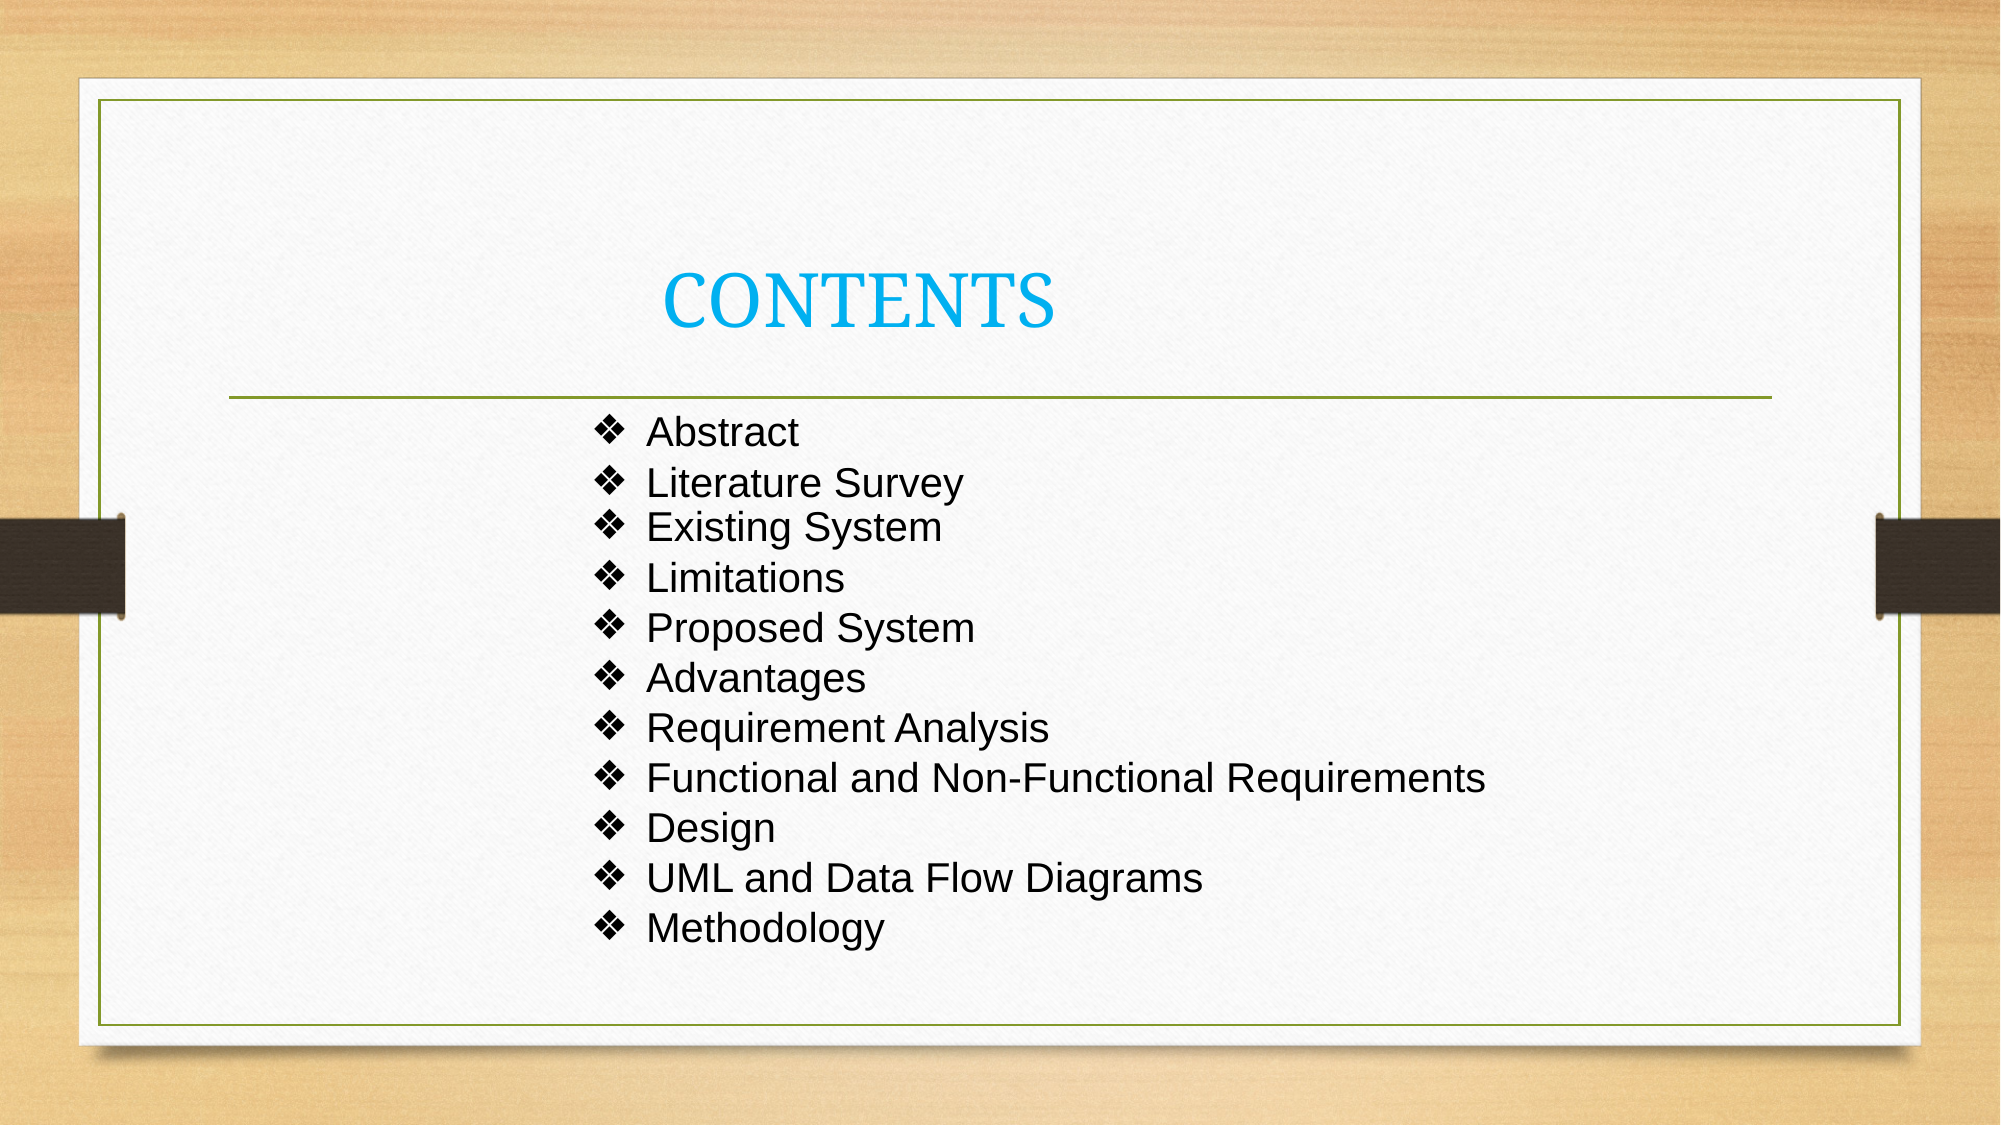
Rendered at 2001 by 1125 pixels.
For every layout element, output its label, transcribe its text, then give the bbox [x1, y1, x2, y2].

text_box Abstract Literature Survey Existing System Limitations Proposed System Advantages Requirement Analysis Functional and Non-Functional Requirements Design UML and Data Flow Diagrams Methodology [556, 403, 1543, 1109]
picture [0, 0, 2001, 1125]
title CONTENTS [456, 193, 1264, 404]
